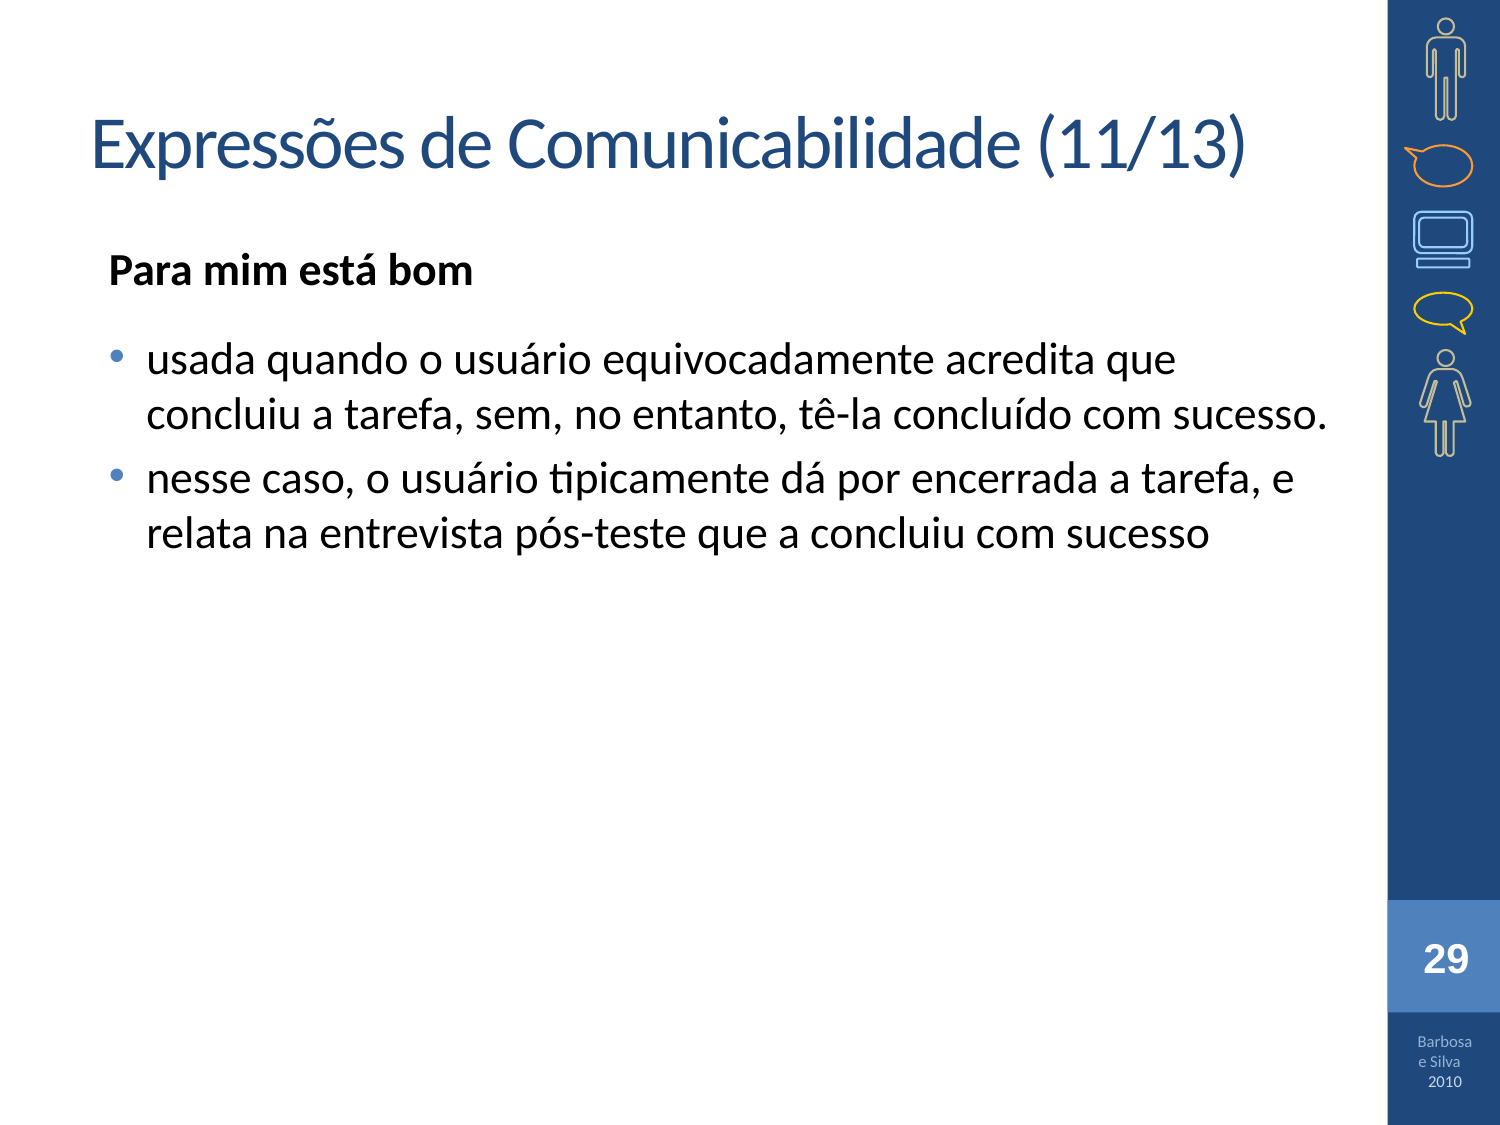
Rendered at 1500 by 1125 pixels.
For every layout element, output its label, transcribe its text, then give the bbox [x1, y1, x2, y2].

list Para mim está bom usada quando o usuário equivocadamente acredita que concluiu a tarefa, sem, no entanto, tê-la concluído com sucesso. nesse caso, o usuário tipicamente dá por encerrada a tarefa, e relata na entrevista pós-teste que a concluiu com sucesso [74, 231, 1353, 1083]
title Expressões de Comunicabilidade (11/13) [75, 45, 1353, 231]
